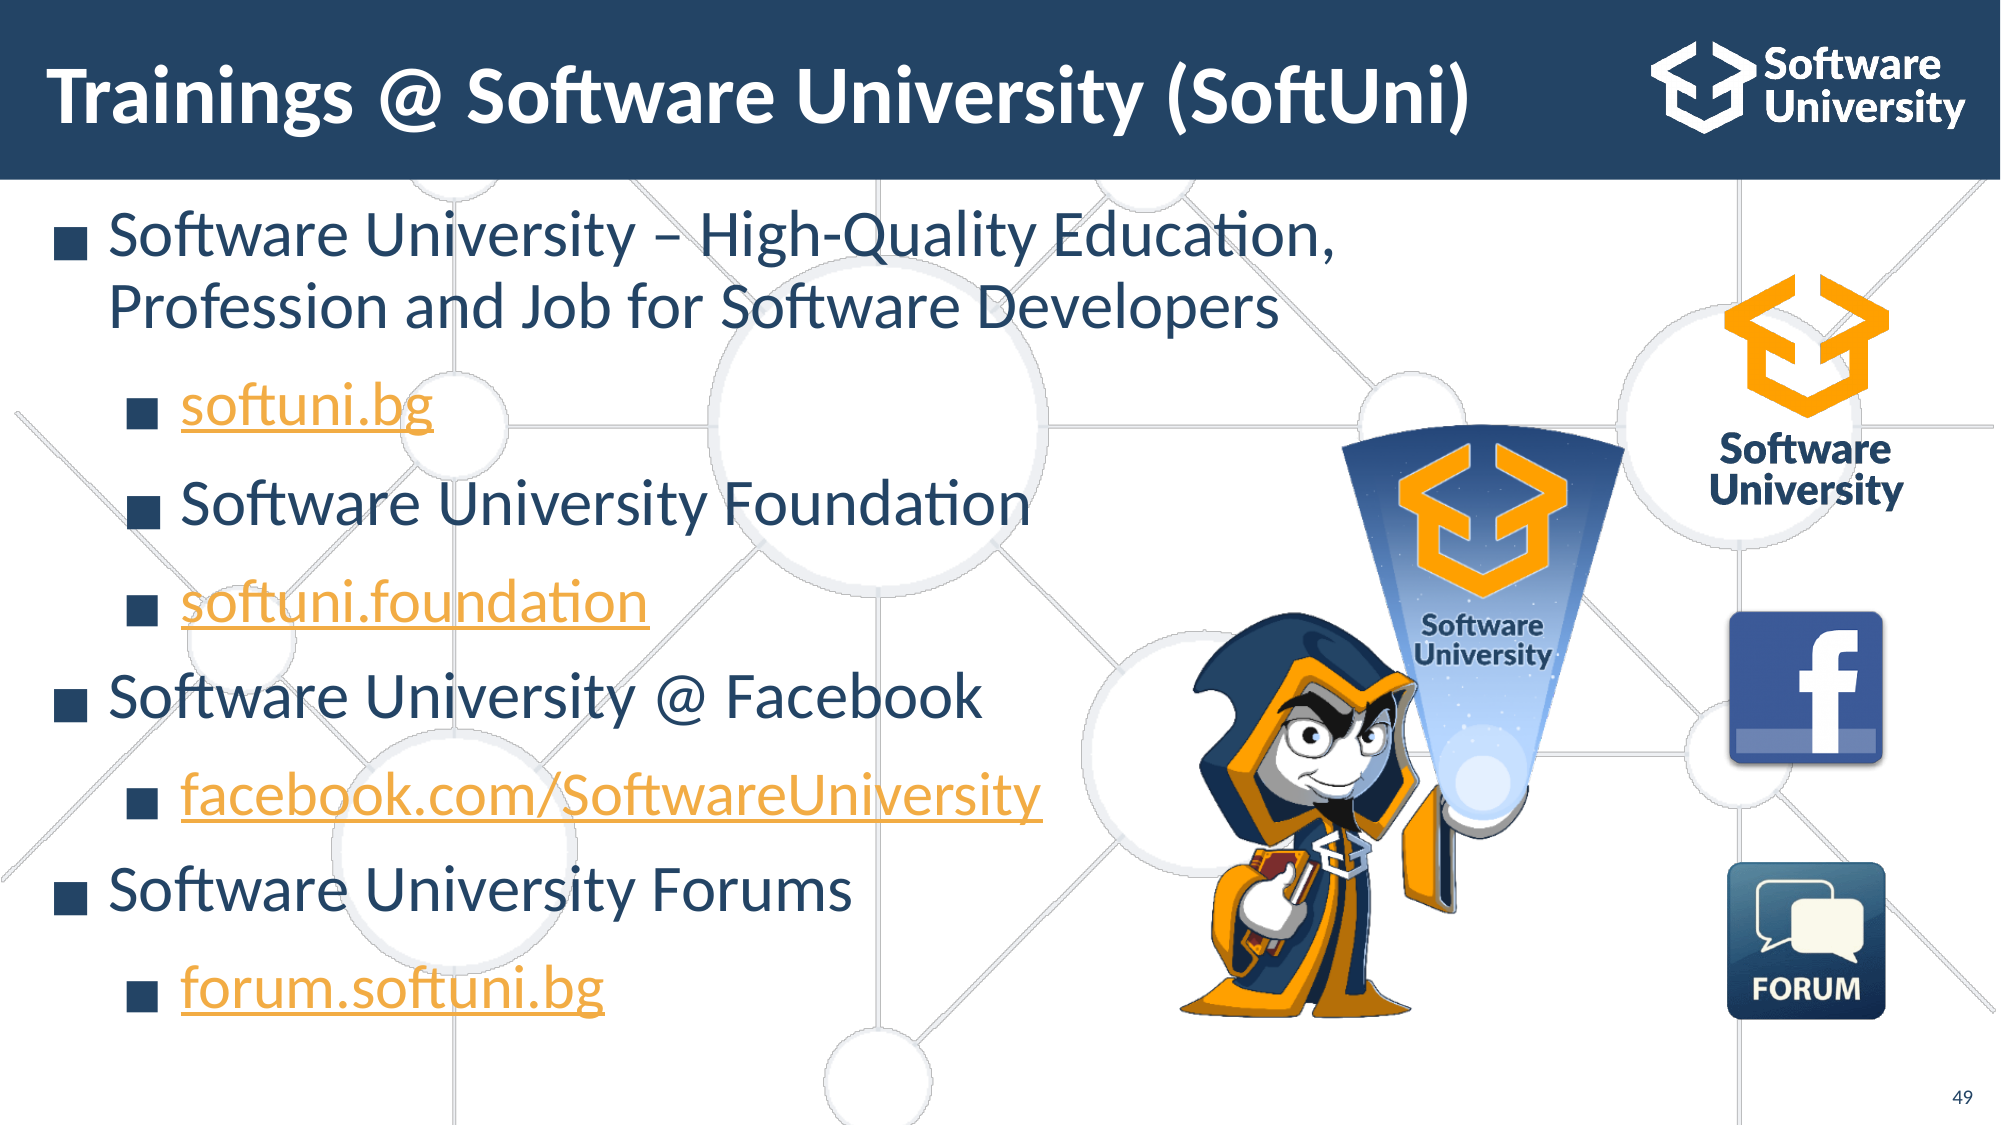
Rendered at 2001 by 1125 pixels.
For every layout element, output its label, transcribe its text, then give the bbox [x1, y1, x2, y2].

title Trainings @ Software University (SoftUni) [28, 17, 1627, 163]
list Software University – High-Quality Education, Profession and Job for Software Developers softuni.bg Software University Foundation softuni.foundation Software University @ Facebook facebook.com/SoftwareUniversity Software University Forums forum.softuni.bg [31, 193, 1458, 1094]
slide_number 49 [1927, 1067, 1989, 1117]
picture [0, 180, 2000, 1125]
picture [1651, 41, 1966, 134]
